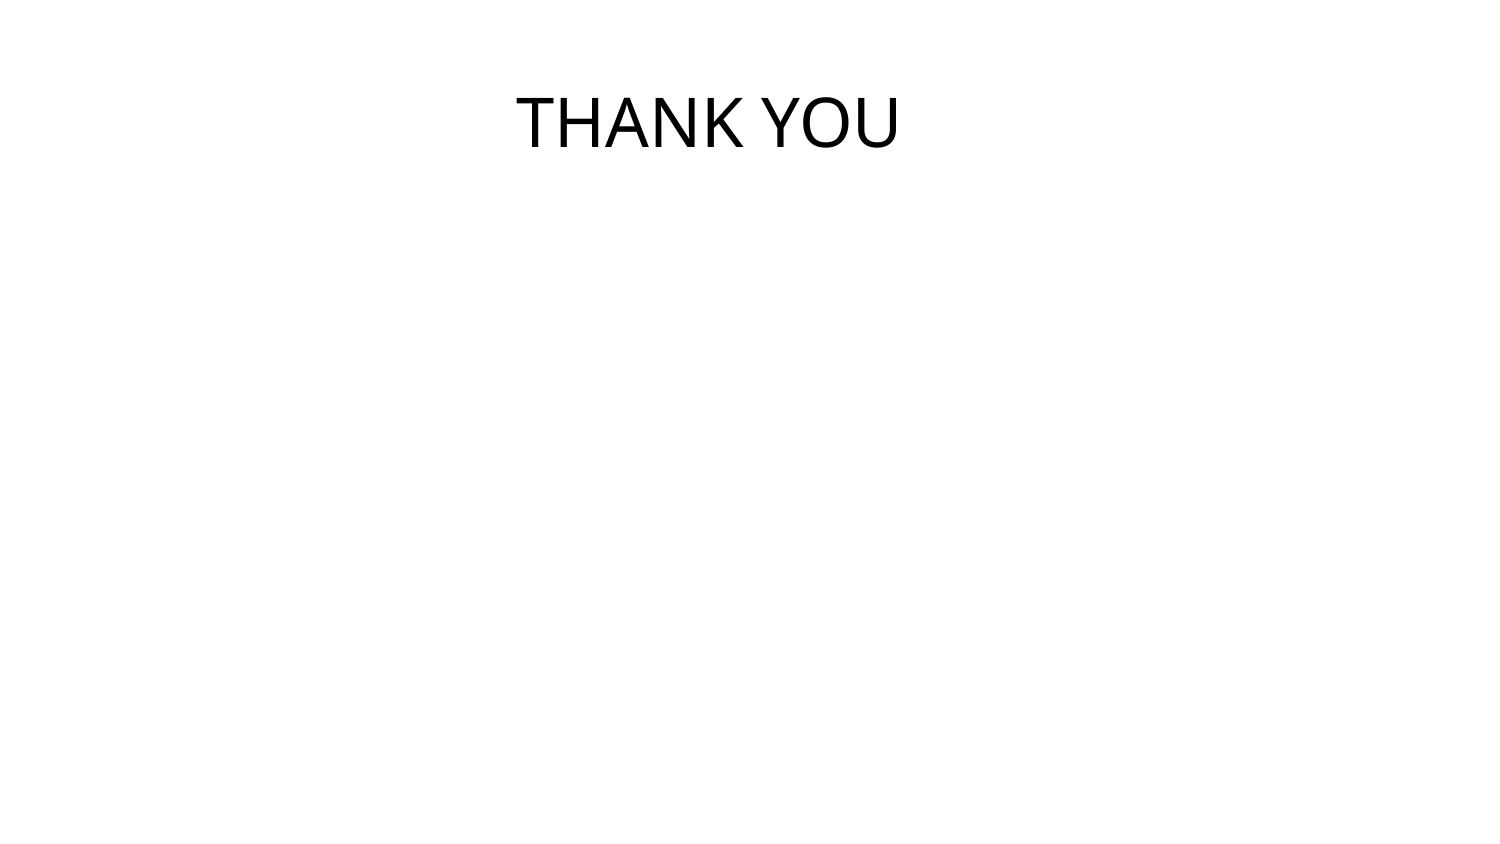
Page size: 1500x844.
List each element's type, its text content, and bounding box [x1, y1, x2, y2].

title THANK YOU [51, 72, 1449, 189]
